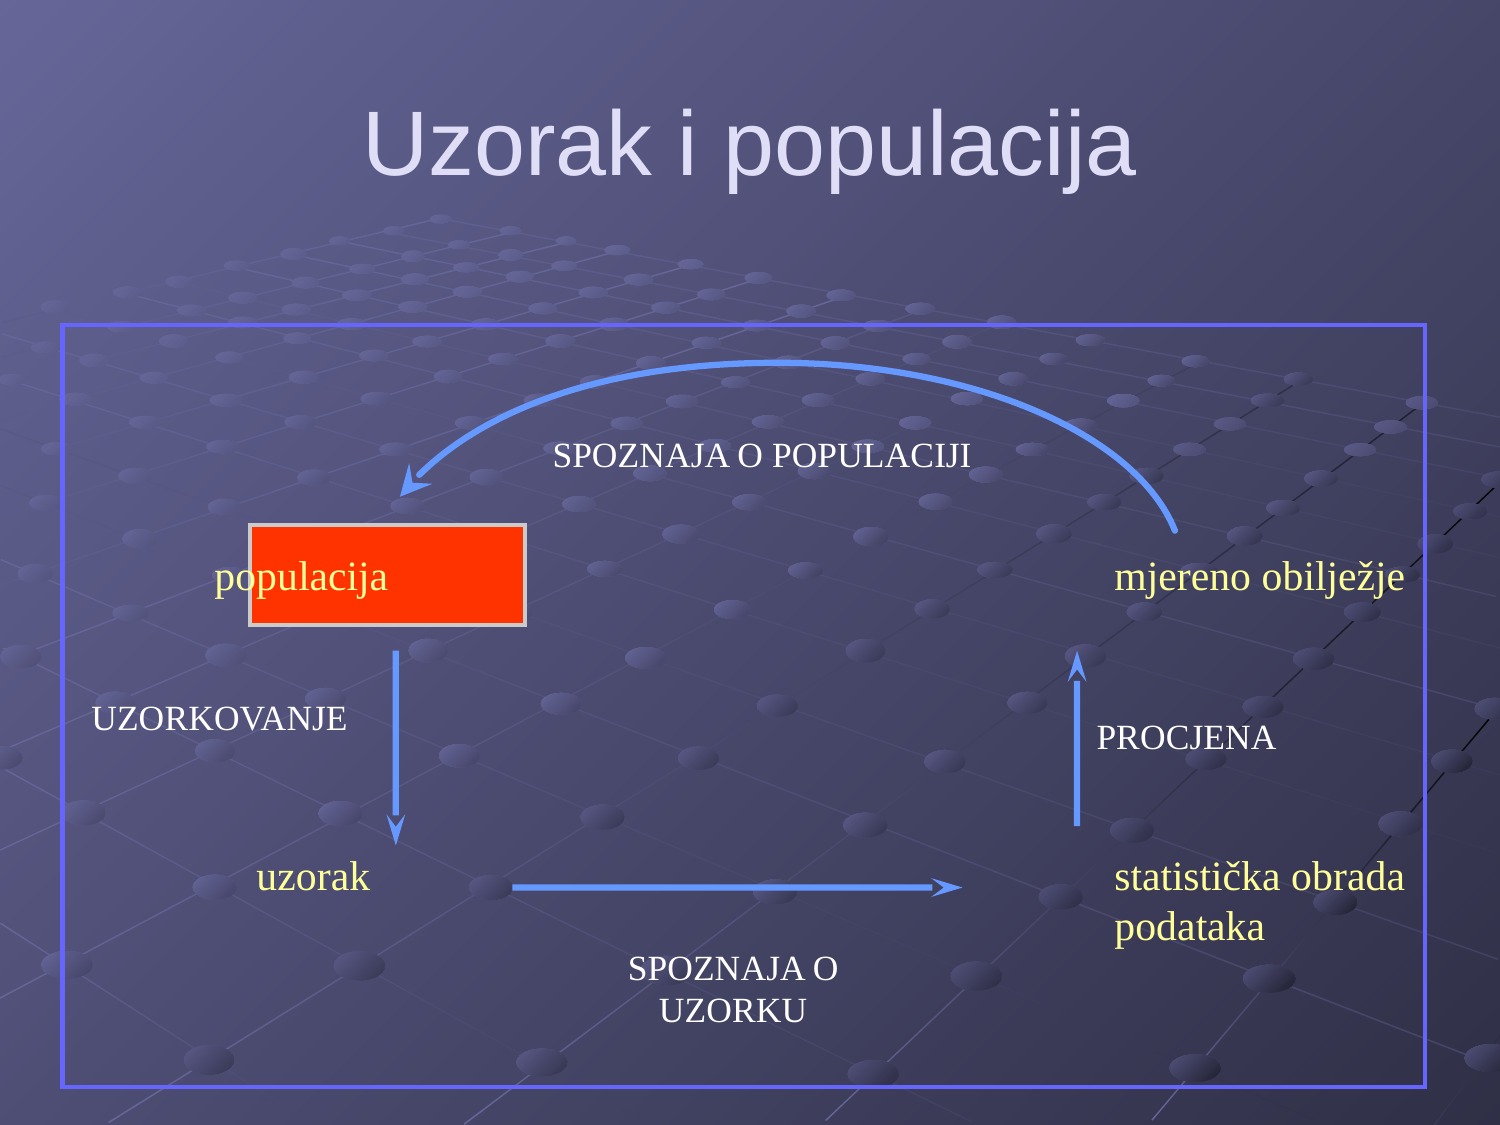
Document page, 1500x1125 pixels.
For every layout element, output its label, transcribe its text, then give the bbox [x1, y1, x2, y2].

text_box [62, 324, 1425, 1088]
title Uzorak i populacija [74, 44, 1426, 233]
